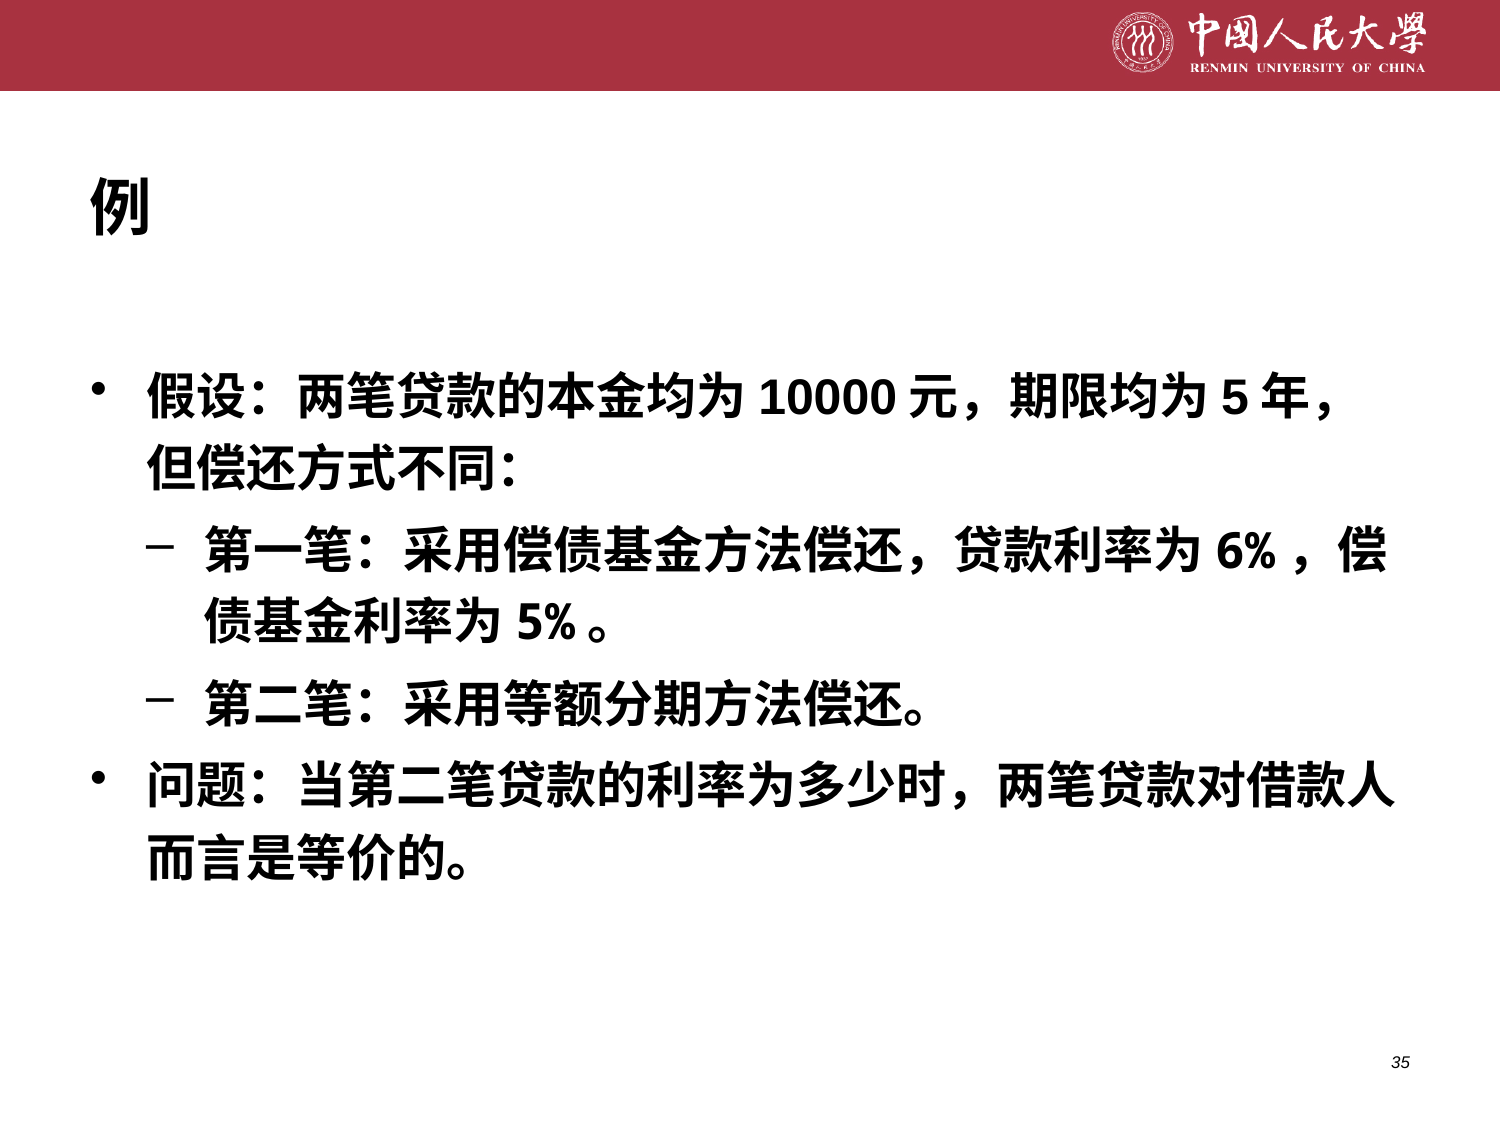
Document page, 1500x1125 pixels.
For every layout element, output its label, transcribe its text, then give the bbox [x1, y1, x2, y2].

slide_number 35 [1074, 1064, 1425, 1103]
picture [0, 0, 1500, 91]
title 例 [75, 160, 1425, 315]
list 假设：两笔贷款的本金均为10000元，期限均为5年，但偿还方式不同： 第一笔：采用偿债基金方法偿还，贷款利率为6%，偿债基金利率为5%。 第二笔：采用等额分期方法偿还。 问题：当第二笔贷款的利率为多少时，两笔贷款对借款人而言是等价的。 [75, 344, 1425, 1064]
